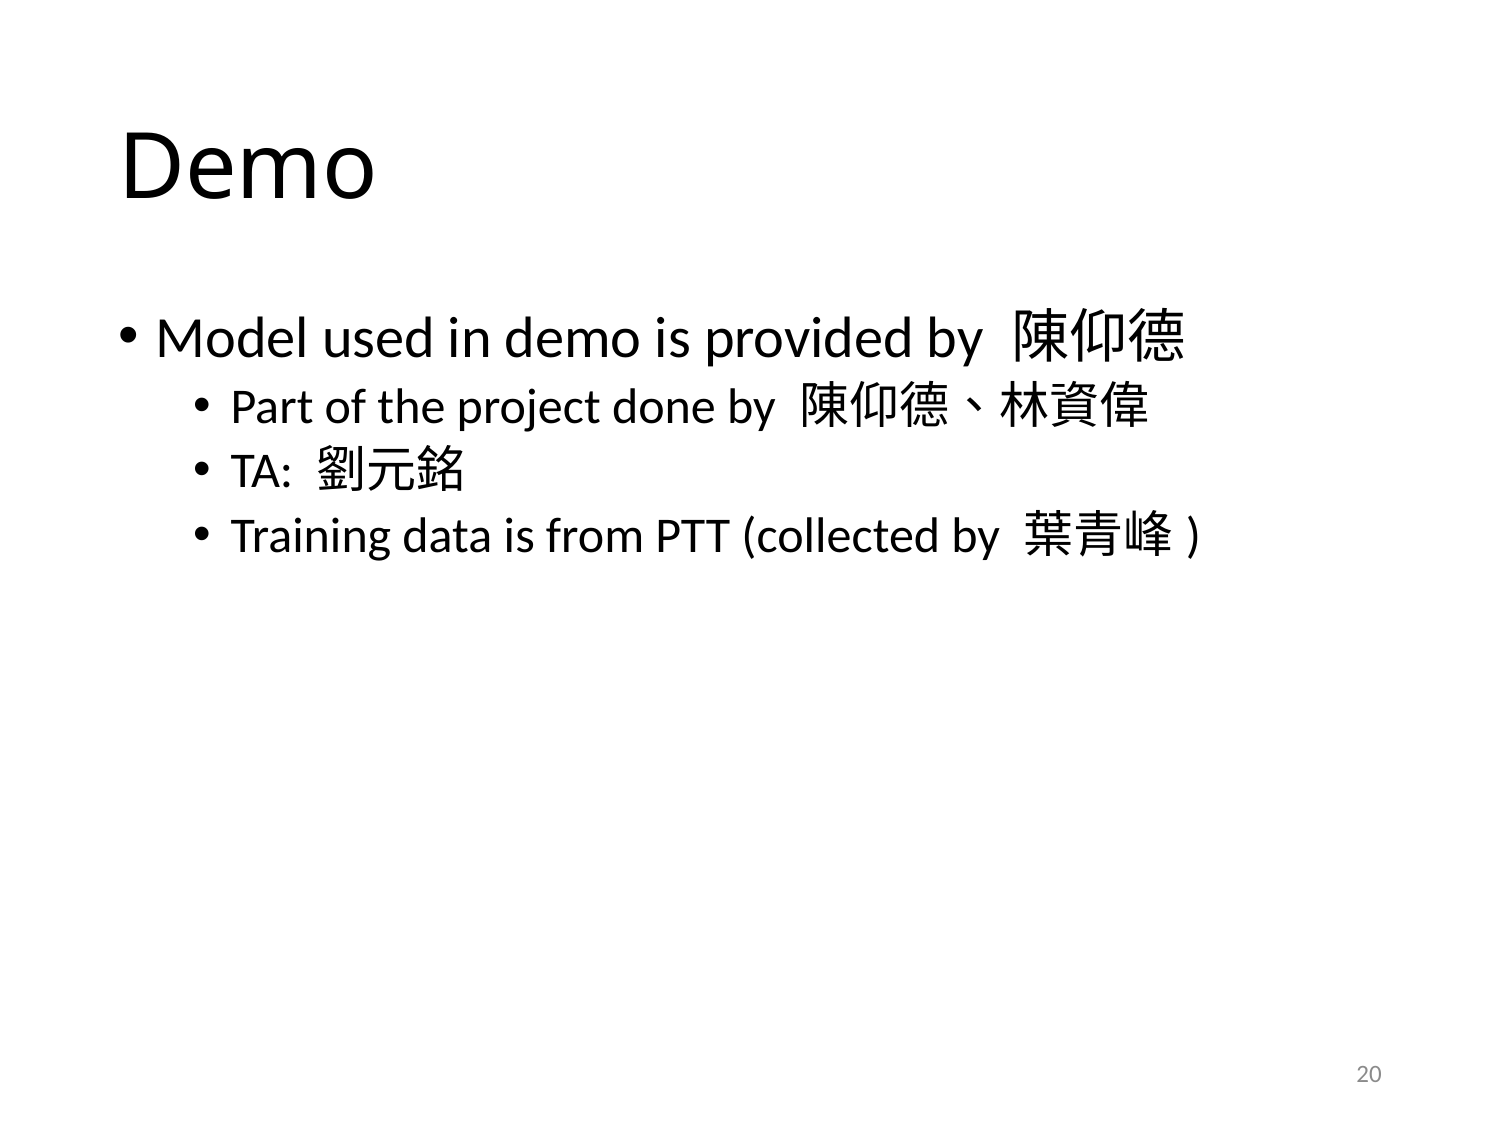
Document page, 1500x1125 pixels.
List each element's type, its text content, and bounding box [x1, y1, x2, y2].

title Demo [103, 59, 1397, 278]
slide_number 20 [1059, 1042, 1397, 1103]
list Model used in demo is provided by 陳仰德 Part of the project done by 陳仰德、林資偉 TA: 劉元銘 Training data is from PTT (collected by 葉青峰) [103, 299, 1397, 1014]
